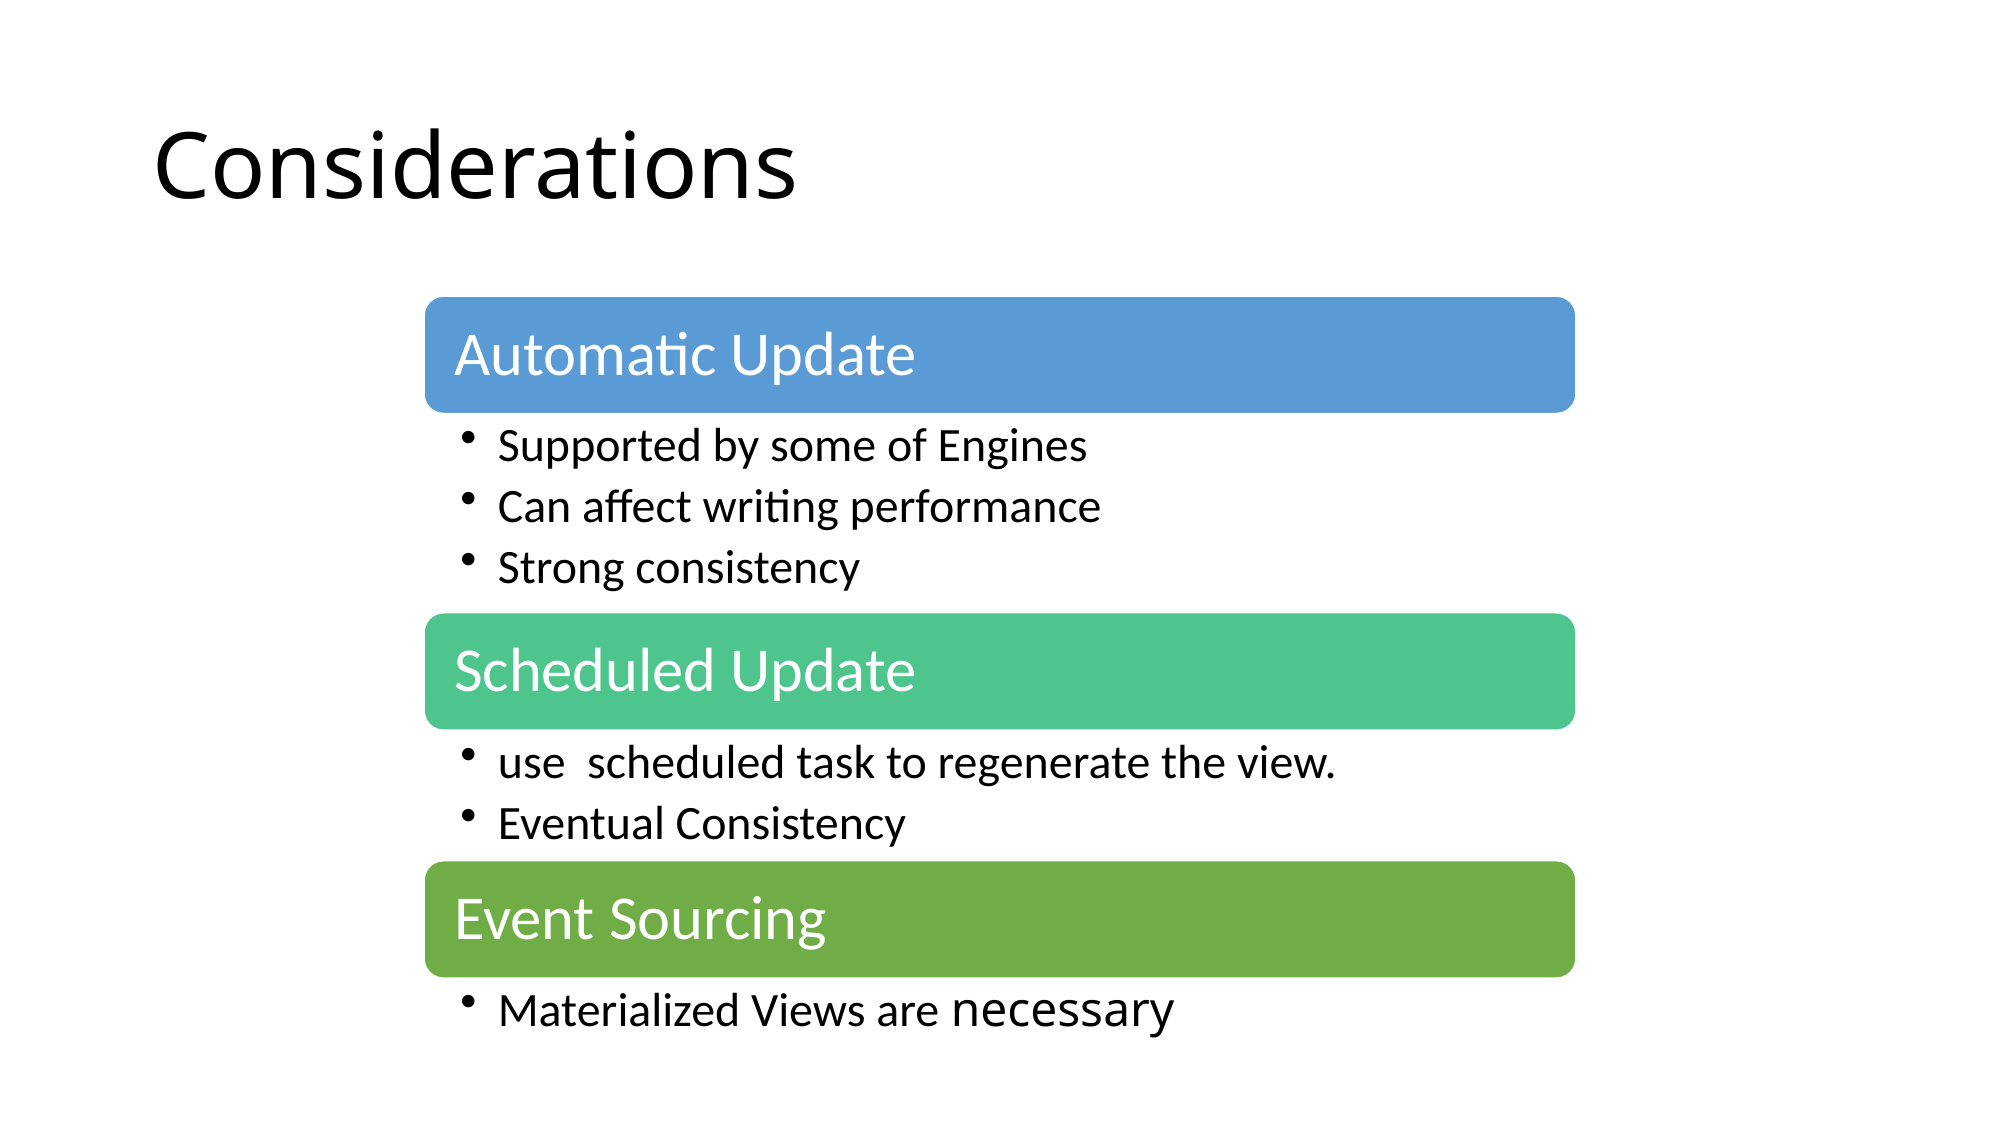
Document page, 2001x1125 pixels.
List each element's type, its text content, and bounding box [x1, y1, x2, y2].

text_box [423, 293, 1577, 1062]
title Considerations [137, 59, 1863, 278]
